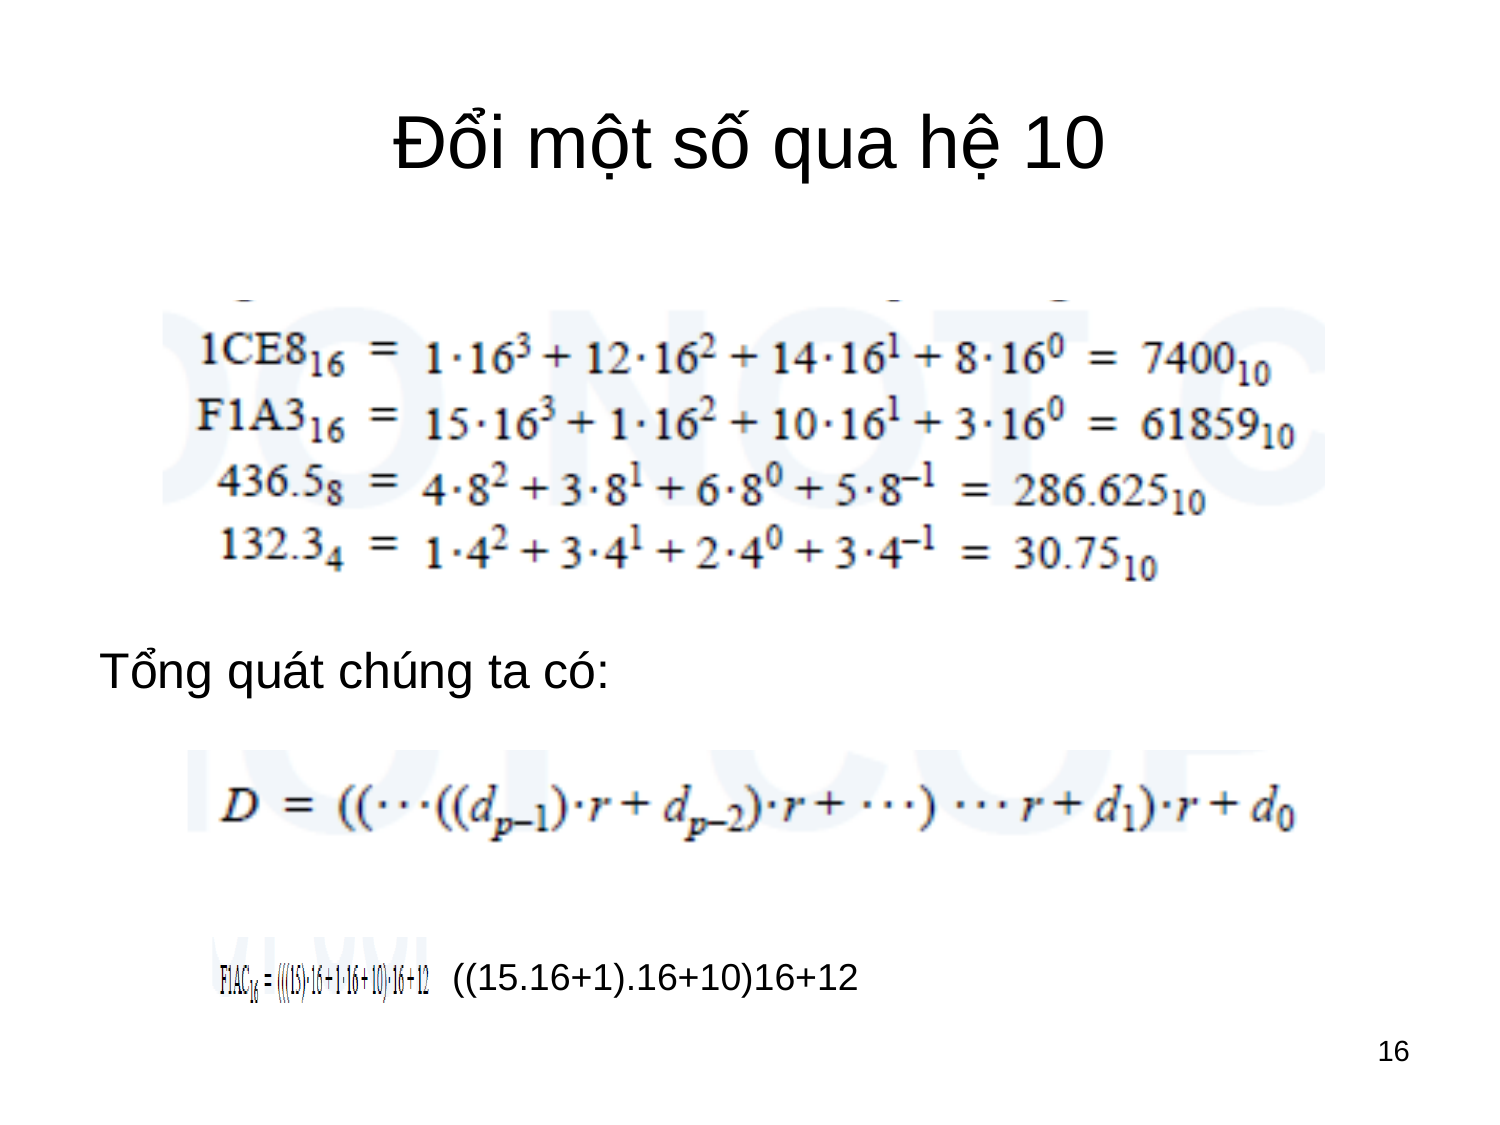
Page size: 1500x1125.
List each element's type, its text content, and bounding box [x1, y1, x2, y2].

text_box ((15.16+1).16+10)16+12 [437, 945, 975, 1006]
picture [212, 937, 434, 1016]
picture [187, 749, 1338, 863]
slide_number 16 [1074, 1024, 1426, 1103]
title Đổi một số qua hệ 10 [74, 44, 1426, 233]
text_box Tổng quát chúng ta có: [85, 631, 627, 707]
picture [162, 299, 1326, 601]
